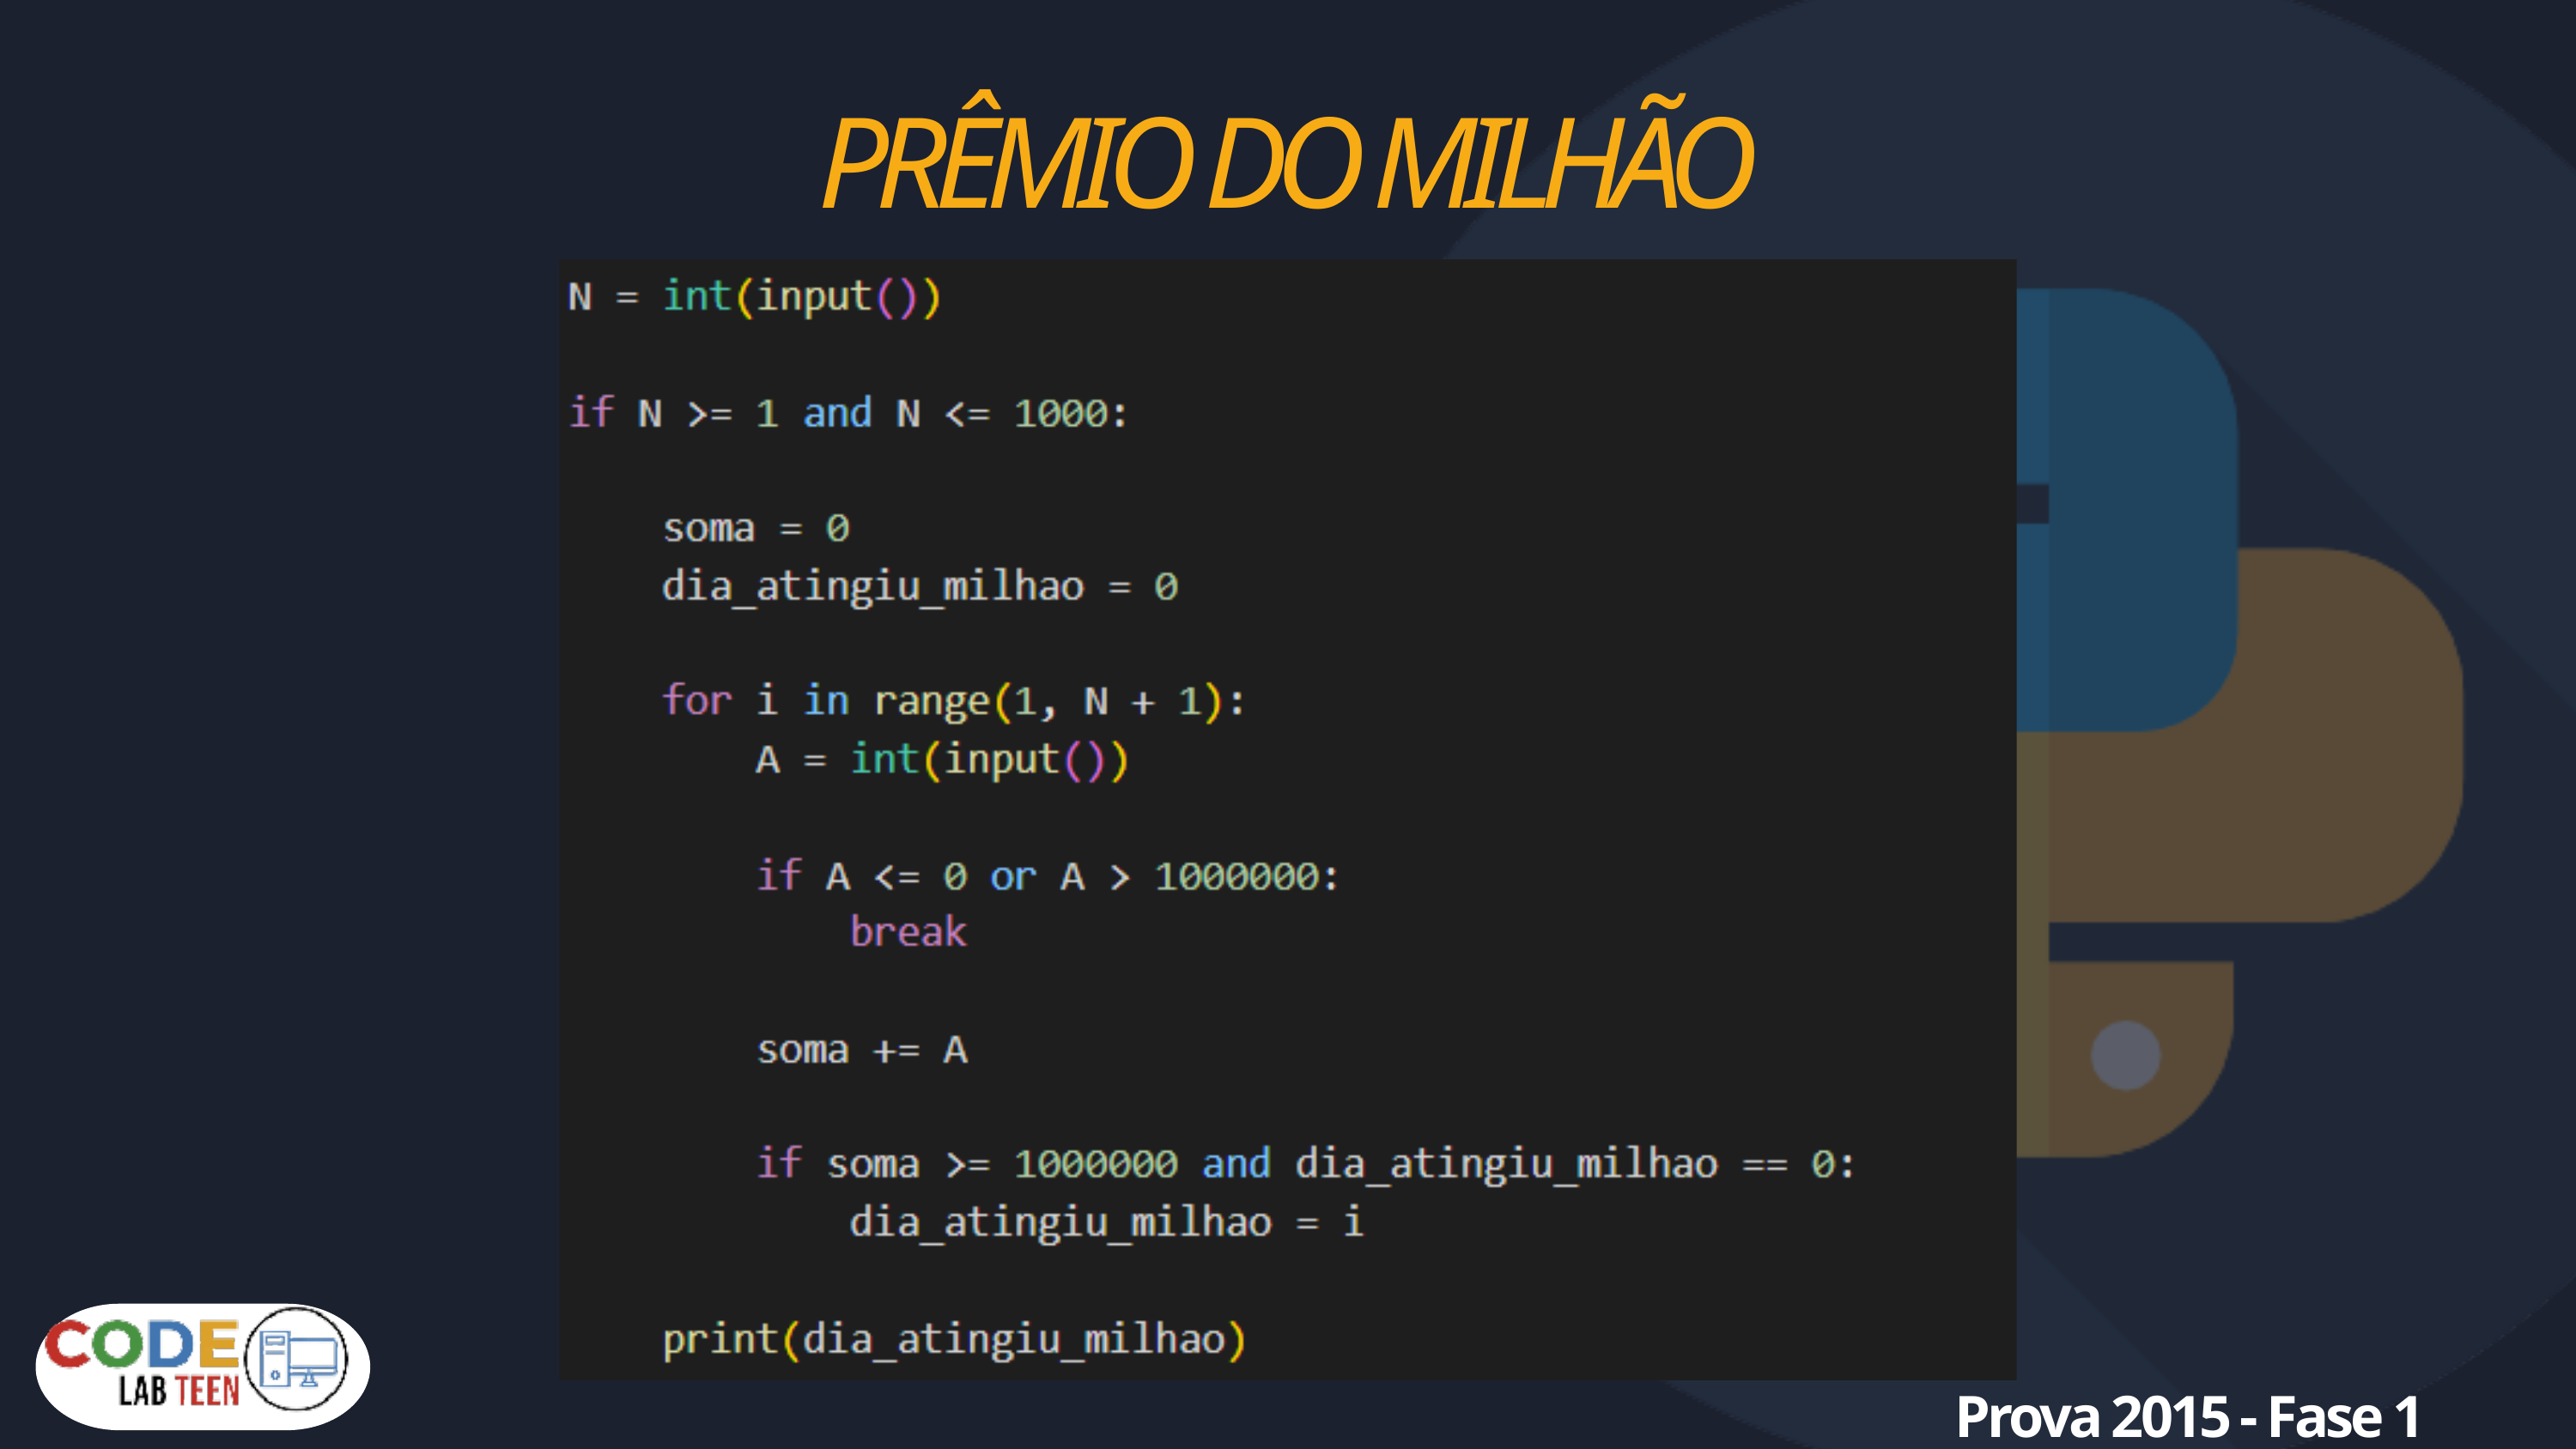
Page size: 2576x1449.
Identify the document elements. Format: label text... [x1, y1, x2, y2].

text_box [1288, 1380, 1954, 1449]
text_box [1288, 0, 2576, 1379]
text_box PRÊMIO DO MILHÃO [173, 60, 2403, 233]
text_box Prova 2015 - Fase 1 [1954, 1379, 2576, 1449]
text_box [8, 1284, 398, 1449]
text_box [35, 1303, 371, 1431]
text_box [559, 259, 2017, 1380]
